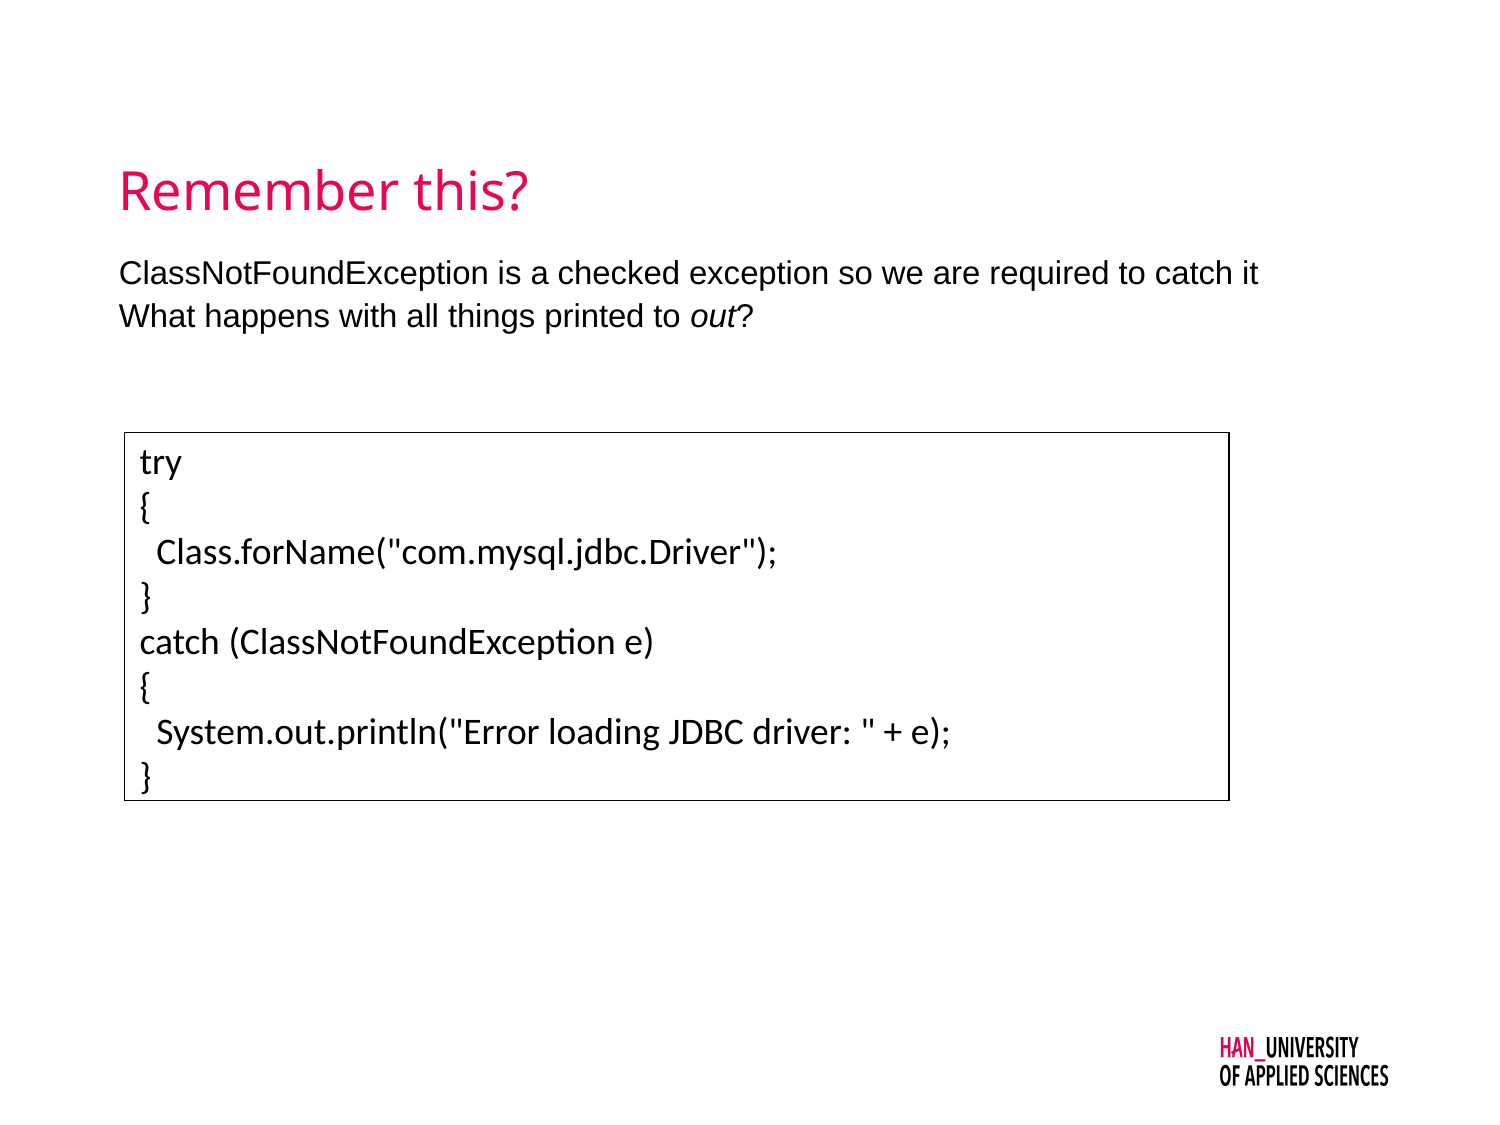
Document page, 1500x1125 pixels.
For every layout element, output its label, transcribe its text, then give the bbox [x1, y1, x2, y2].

list ClassNotFoundException is a checked exception so we are required to catch it What happens with all things printed to out? [103, 251, 1398, 1015]
title Remember this? [103, 59, 1397, 230]
text_box try { Class.forName("com.mysql.jdbc.Driver"); } catch (ClassNotFoundException e) { System.out.println("Error loading JDBC driver: " + e); } [124, 432, 1230, 801]
picture [1215, 1016, 1408, 1125]
